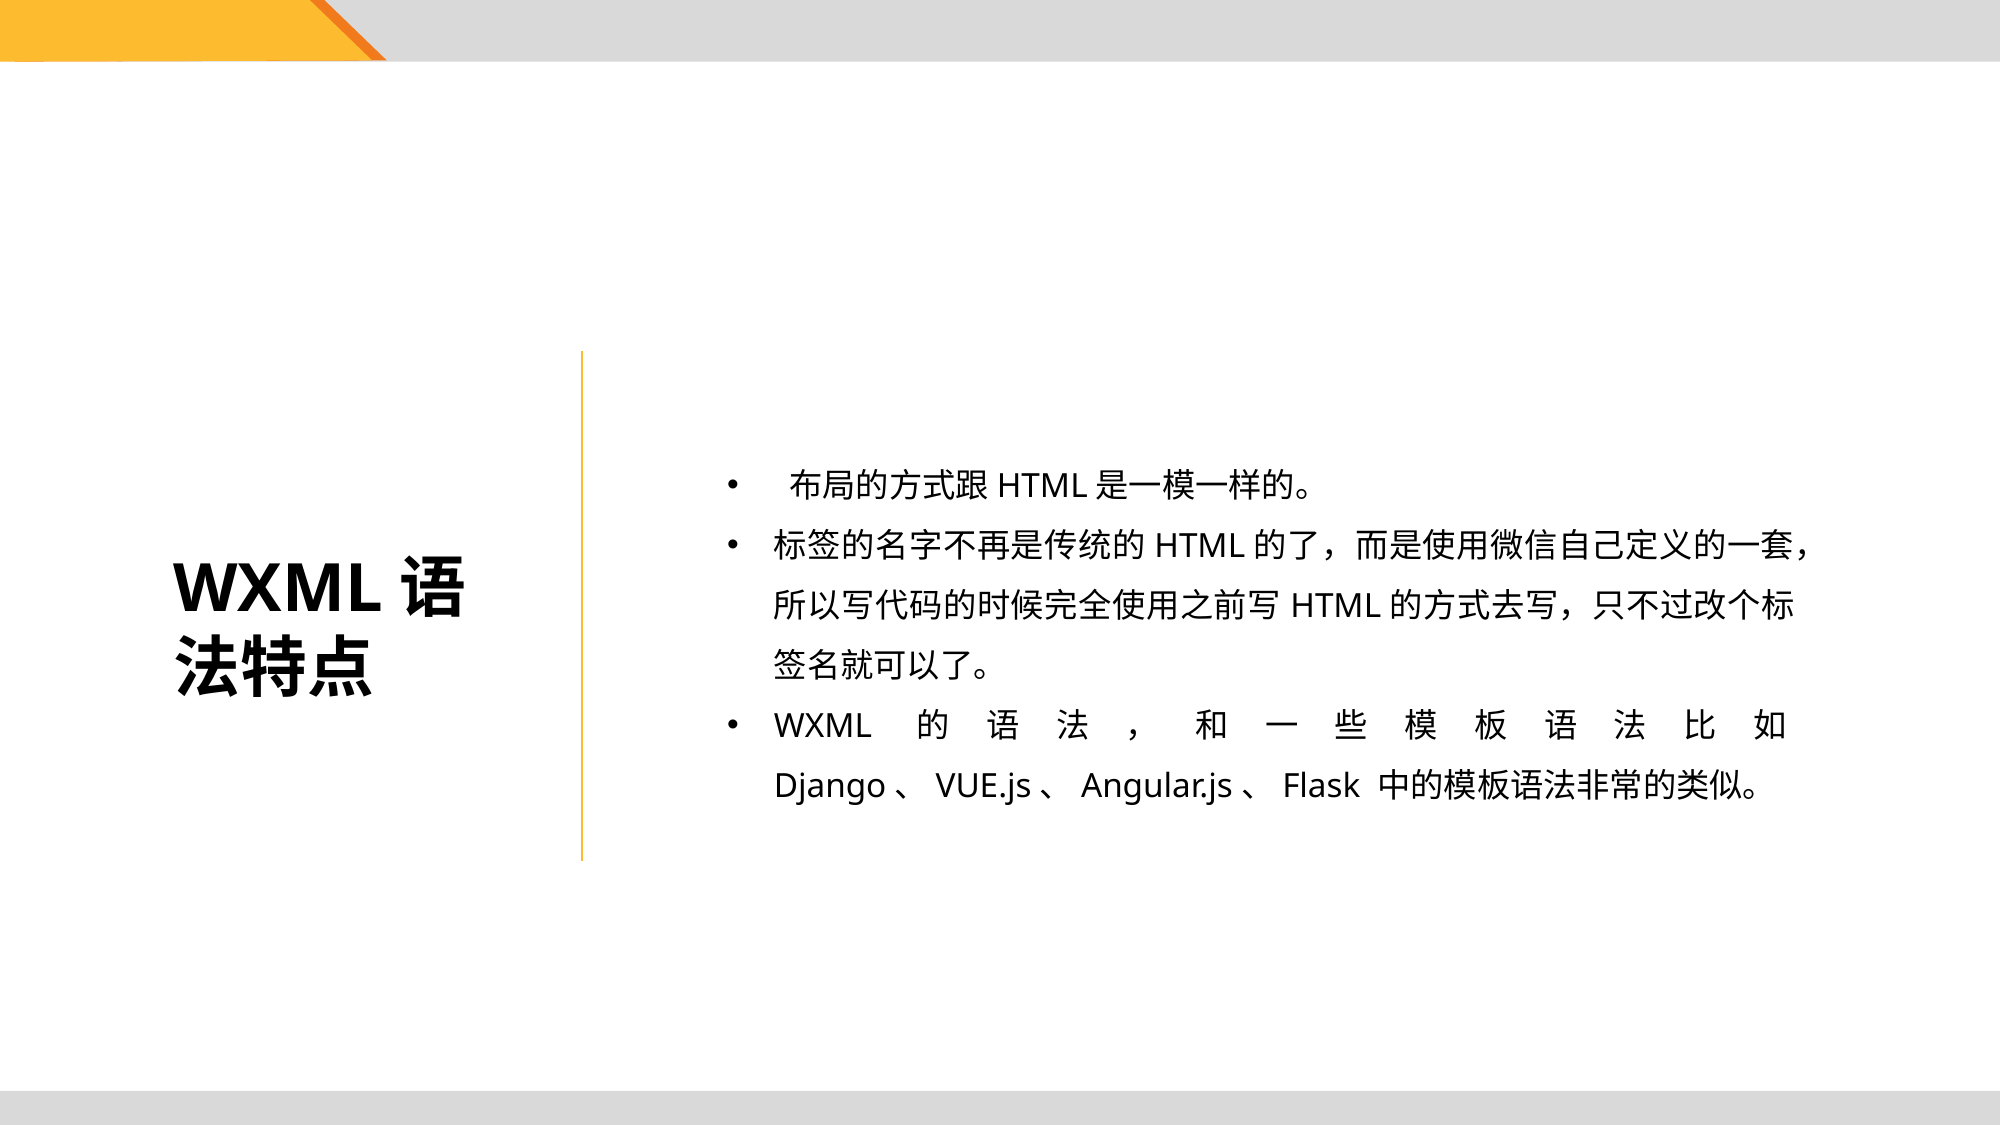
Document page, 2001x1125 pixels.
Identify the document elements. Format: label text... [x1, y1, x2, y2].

text_box 布局的方式跟HTML是一模一样的。 标签的名字不再是传统的HTML的了，而是使用微信自己定义的一套，所以写代码的时候完全使用之前写HTML的方式去写，只不过改个标签名就可以了。 WXML的语法，和一些模板语法比如Django、VUE.js、Angular.js、Flask 中的模板语法非常的类似。 [712, 436, 1811, 811]
text_box WXML语 法特点 [158, 537, 547, 713]
